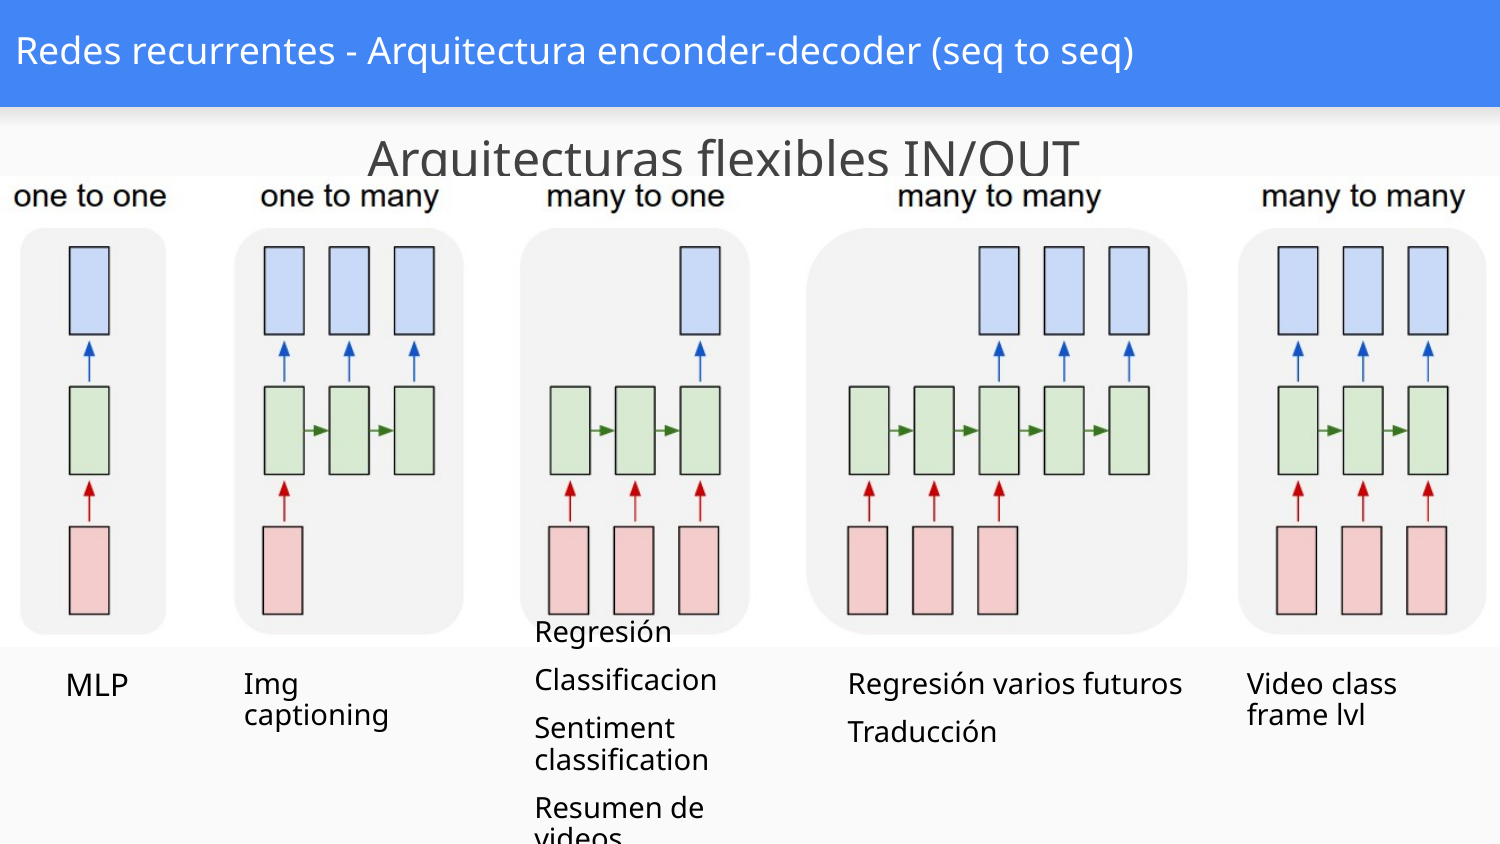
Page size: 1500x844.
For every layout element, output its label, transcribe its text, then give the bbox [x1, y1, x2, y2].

text_box Regresión varios futuros Traducción [836, 663, 1219, 728]
text_box Regresión Classificacion Sentiment classification Resumen de videos [523, 655, 796, 712]
picture [0, 176, 1500, 647]
text_box Arquitecturas flexibles IN/OUT [194, 109, 1254, 175]
text_box MLP [54, 663, 146, 709]
text_box Video class frame lvl [1235, 663, 1445, 728]
text_box Img captioning [232, 663, 460, 728]
title Redes recurrentes - Arquitectura enconder-decoder (seq to seq) [0, 0, 1448, 99]
